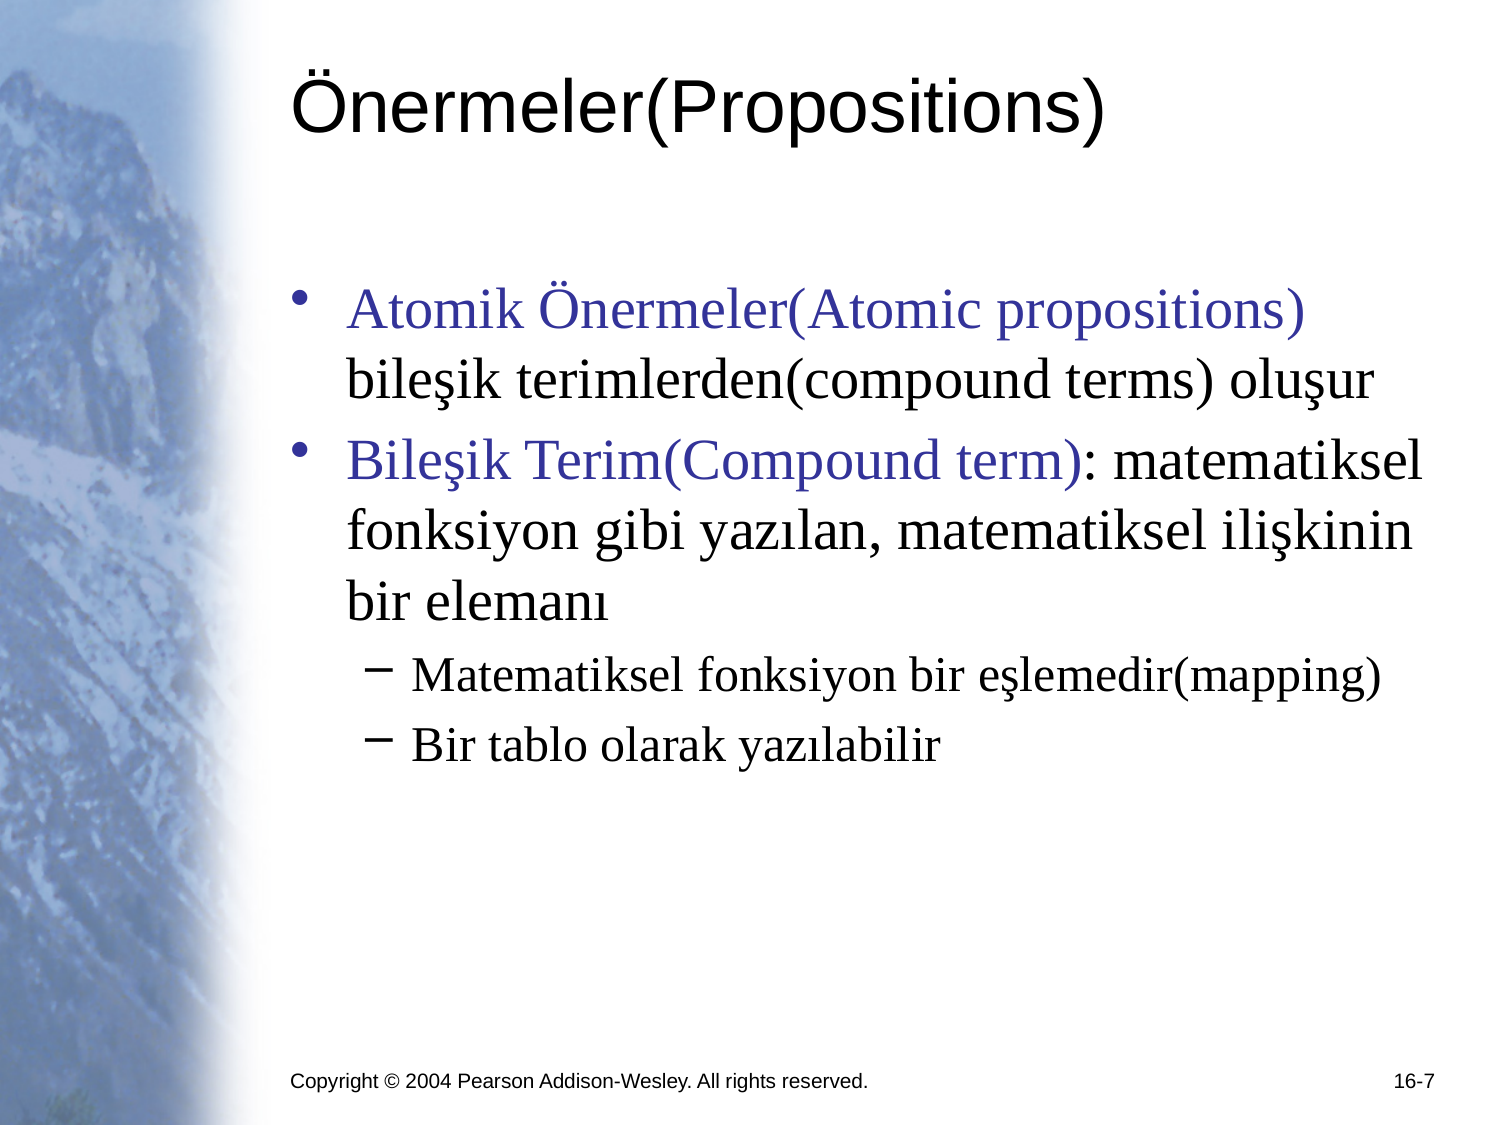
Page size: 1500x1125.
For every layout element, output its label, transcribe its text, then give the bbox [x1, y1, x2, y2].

title Önermeler(Propositions) [275, 50, 1450, 238]
list Atomik Önermeler(Atomic propositions) bileşik terimlerden(compound terms) oluşur Bileşik Terim(Compound term): matematiksel fonksiyon gibi yazılan, matematiksel ilişkinin bir elemanı Matematiksel fonksiyon bir eşlemedir(mapping) Bir tablo olarak yazılabilir [275, 262, 1450, 1013]
slide_number 16-7 [1137, 1025, 1450, 1100]
picture [0, 0, 1500, 1125]
footer Copyright © 2004 Pearson Addison-Wesley. All rights reserved. [275, 1025, 963, 1100]
